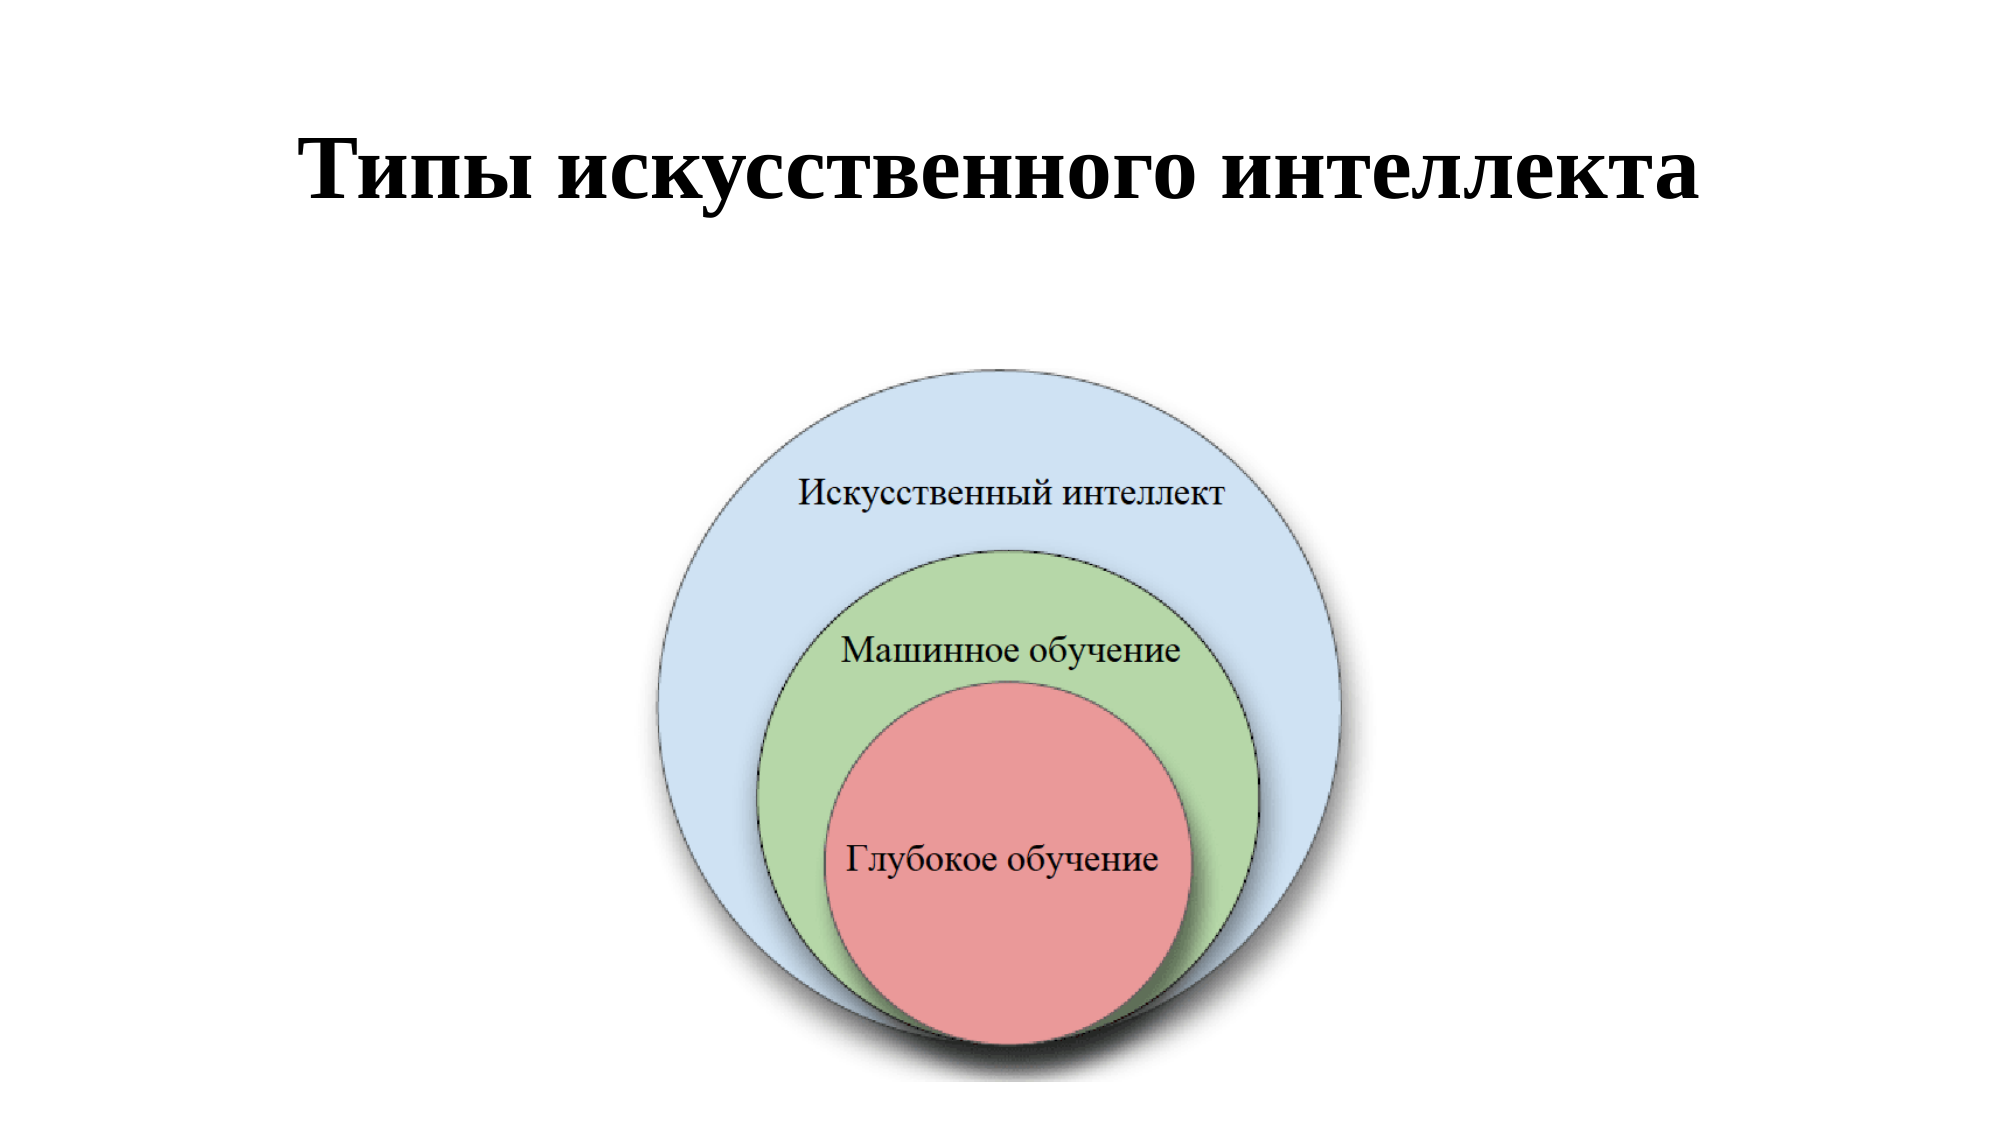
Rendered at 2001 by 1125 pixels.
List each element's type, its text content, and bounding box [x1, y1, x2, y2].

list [623, 368, 1377, 1082]
title Типы искусственного интеллекта [137, 59, 1863, 278]
